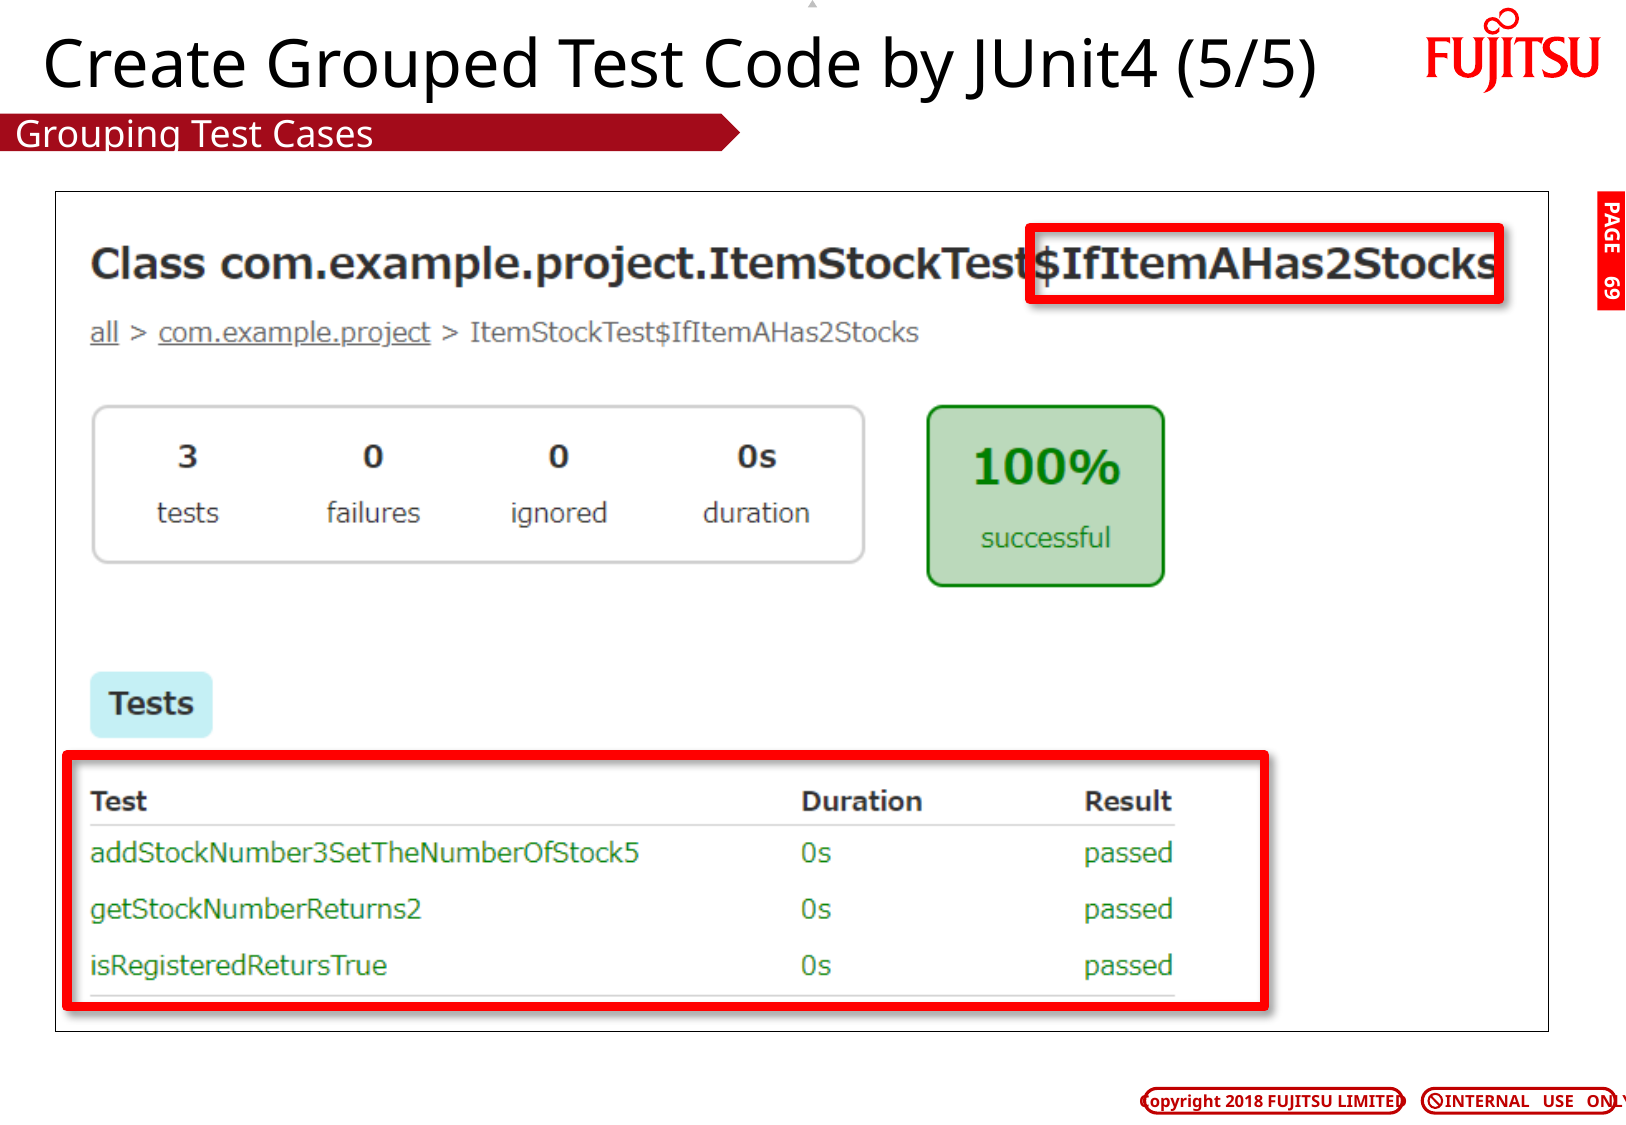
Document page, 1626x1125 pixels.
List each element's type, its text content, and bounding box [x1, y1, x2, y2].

title Create Grouped Test Code by JUnit4 (5/5) [28, 28, 1404, 93]
text_box Grouping Test Cases [0, 111, 743, 154]
slide_number PAGE 68 [1597, 191, 1625, 311]
picture [55, 191, 1549, 1032]
